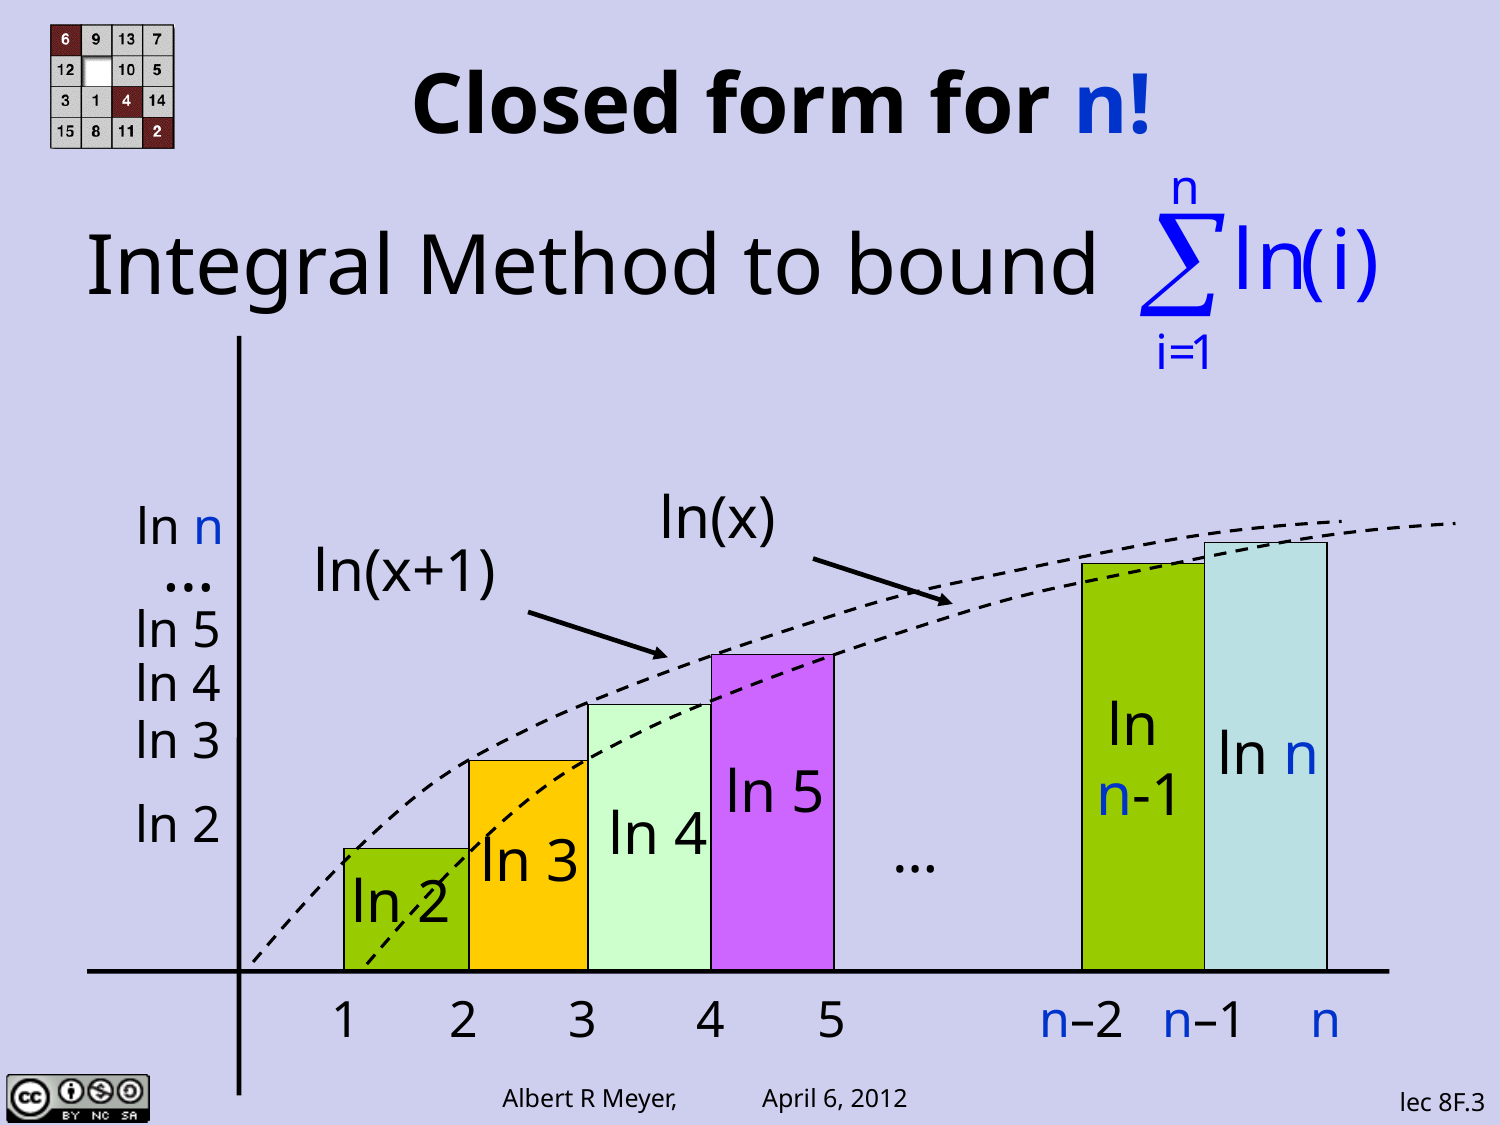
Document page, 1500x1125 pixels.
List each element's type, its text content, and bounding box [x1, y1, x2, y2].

title Closed form for n! [187, 24, 1376, 176]
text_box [1127, 149, 1401, 388]
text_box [86, 335, 1390, 1096]
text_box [252, 472, 1456, 965]
text_box Integral Method to bound [71, 184, 1122, 320]
picture [6, 1074, 150, 1123]
picture [50, 24, 175, 149]
